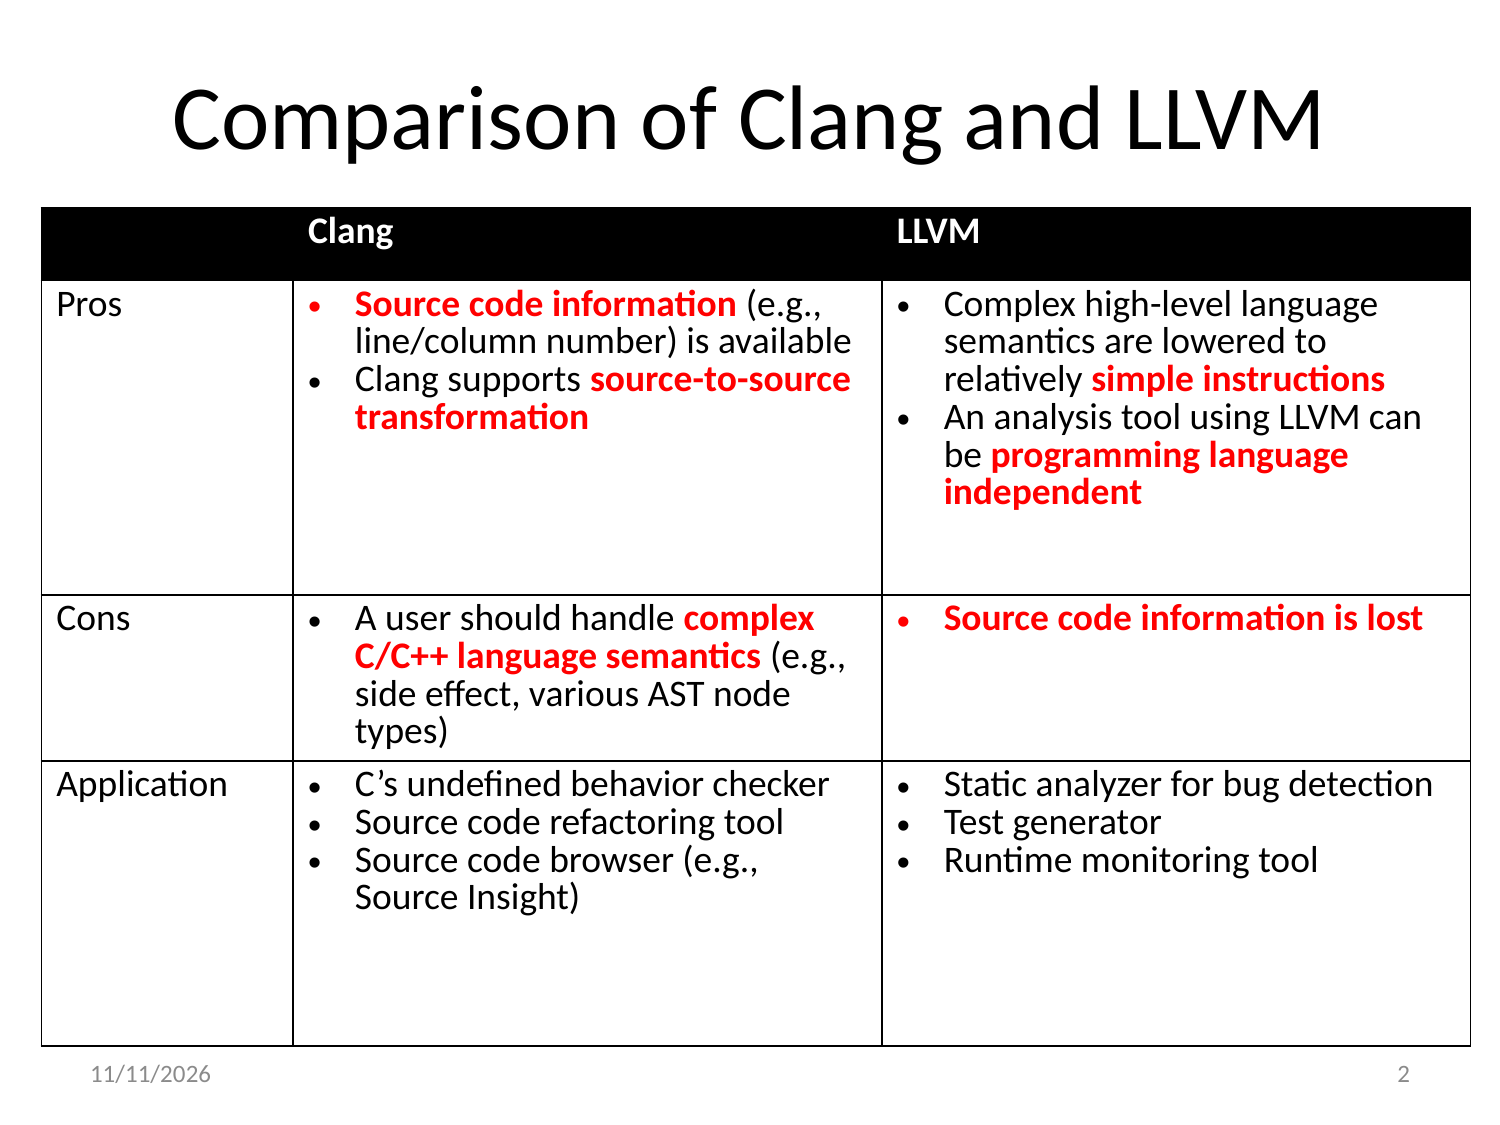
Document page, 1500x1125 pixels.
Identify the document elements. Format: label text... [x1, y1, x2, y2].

table_cell Complex high-level language semantics are lowered to relatively simple instructions An analysis tool using LLVM can be programming language independent [883, 281, 1470, 594]
title Comparison of Clang and LLVM [75, 19, 1425, 207]
table_header [42, 209, 292, 280]
table_cell Pros [42, 281, 292, 594]
table_header LLVM [883, 209, 1470, 280]
table_cell A user should handle complex C/C++ language semantics (e.g., side effect, various AST node types) [294, 596, 881, 760]
table_cell Source code information (e.g., line/column number) is available Clang supports source-to-source transformation [294, 281, 881, 594]
table_cell Cons [42, 596, 292, 760]
slide_number 2 [1074, 1042, 1425, 1103]
table_header Clang [294, 209, 881, 280]
table_cell C’s undefined behavior checker Source code refactoring tool Source code browser (e.g., Source Insight) [294, 762, 881, 1045]
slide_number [75, 1042, 425, 1103]
table_cell Source code information is lost [883, 596, 1470, 760]
table_cell Application [42, 762, 292, 1045]
table_cell Static analyzer for bug detection Test generator Runtime monitoring tool [883, 762, 1470, 1045]
